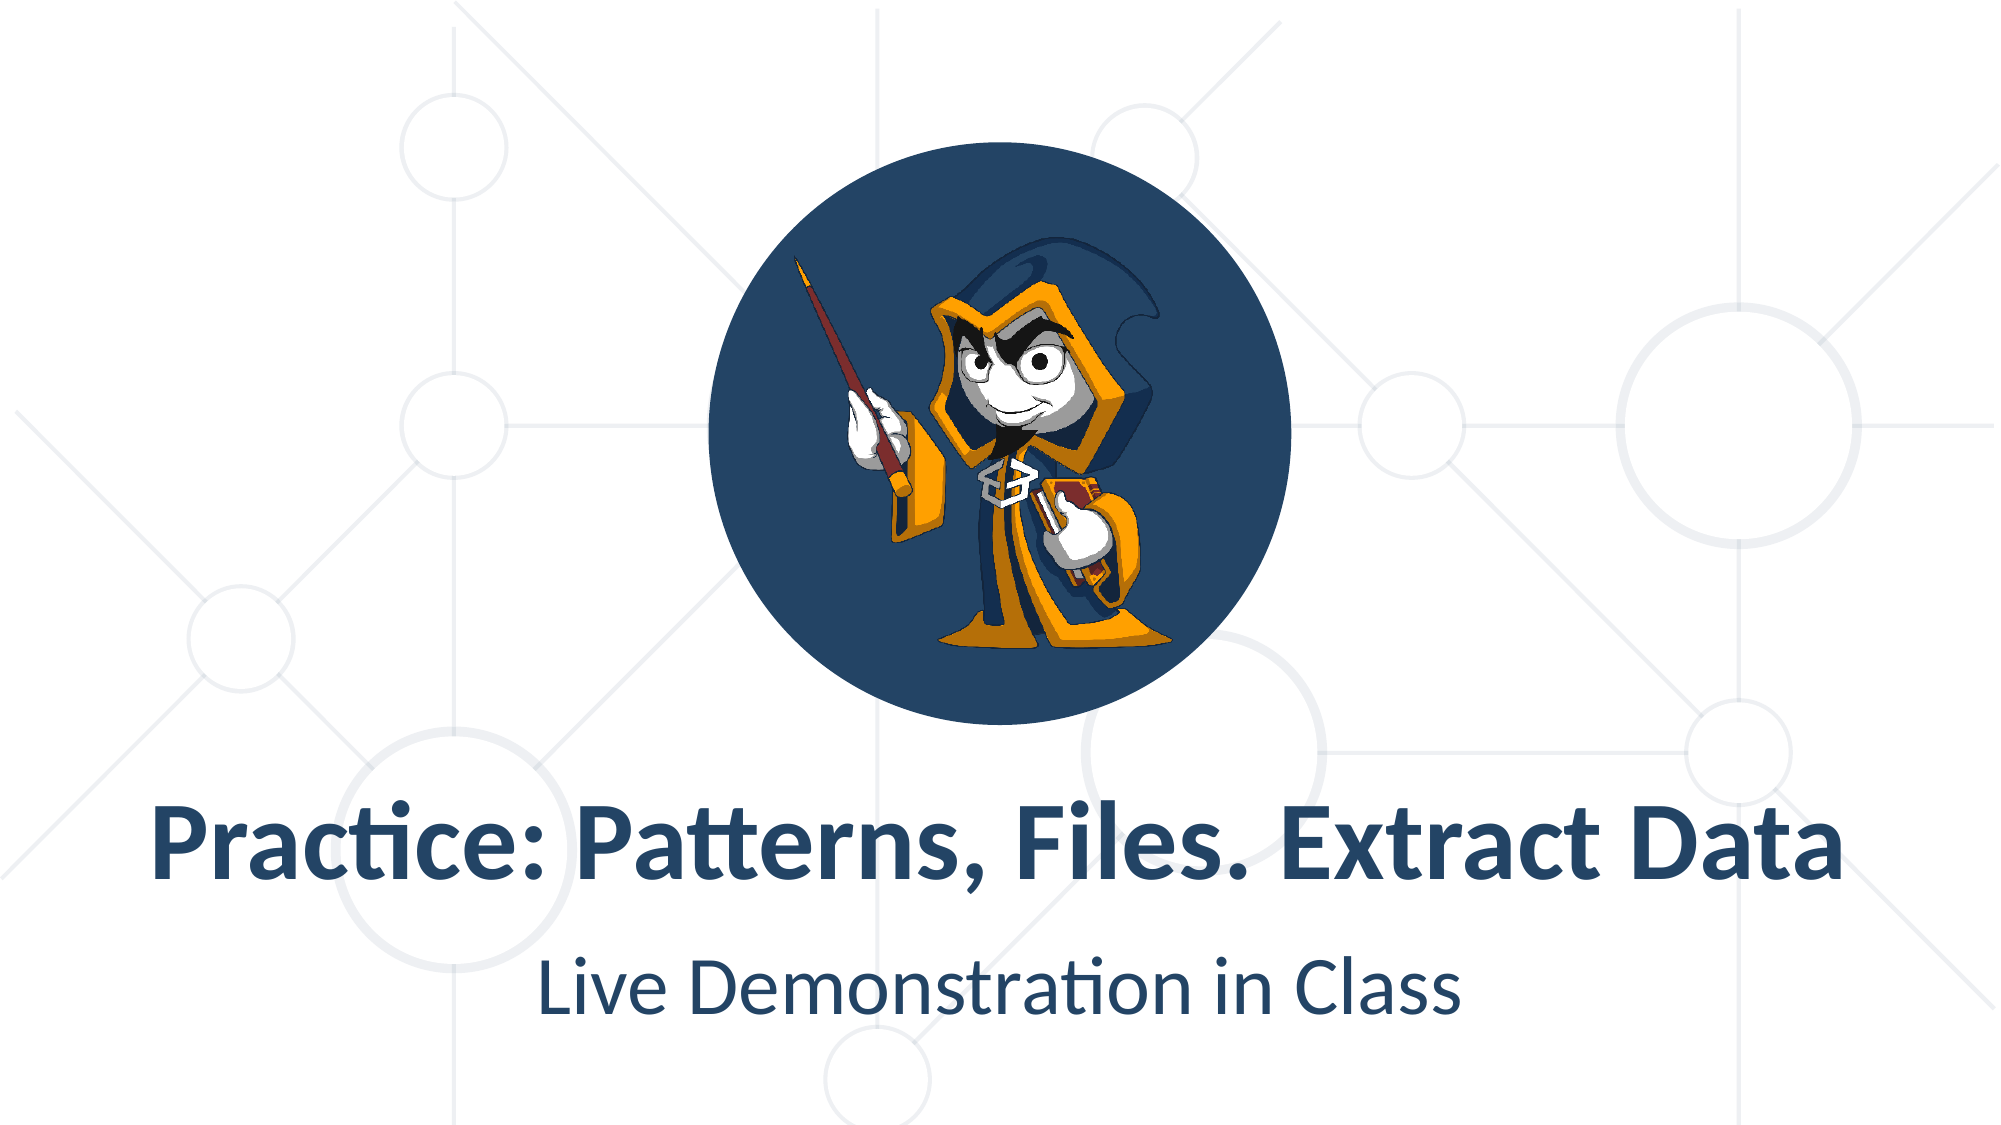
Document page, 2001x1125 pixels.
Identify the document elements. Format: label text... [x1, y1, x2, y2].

picture [779, 200, 1210, 667]
title Practice: Patterns, Files. Extract Data [100, 771, 1900, 898]
subtitle Live Demonstration in Class [100, 916, 1900, 1043]
